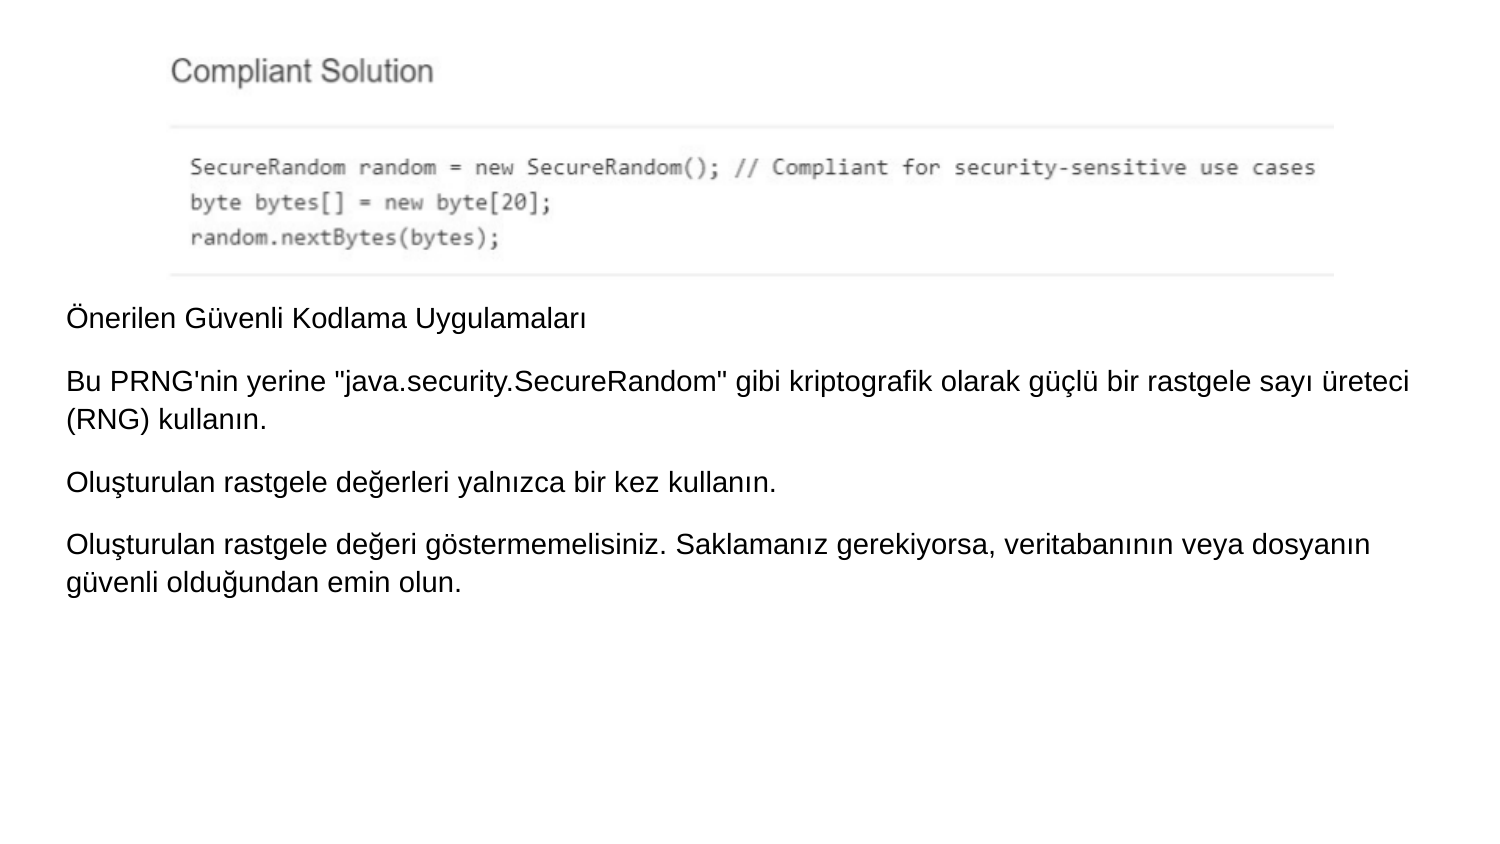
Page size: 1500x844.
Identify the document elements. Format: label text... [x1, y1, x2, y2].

picture [166, 49, 1334, 283]
list Önerilen Güvenli Kodlama Uygulamaları Bu PRNG'nin yerine "java.security.SecureRandom" gibi kriptografik olarak güçlü bir rastgele sayı üreteci (RNG) kullanın. Oluşturulan rastgele değerleri yalnızca bir kez kullanın. Oluşturulan rastgele değeri göstermemelisiniz. Saklamanız gerekiyorsa, veritabanının veya dosyanın güvenli olduğundan emin olun. [51, 282, 1449, 750]
